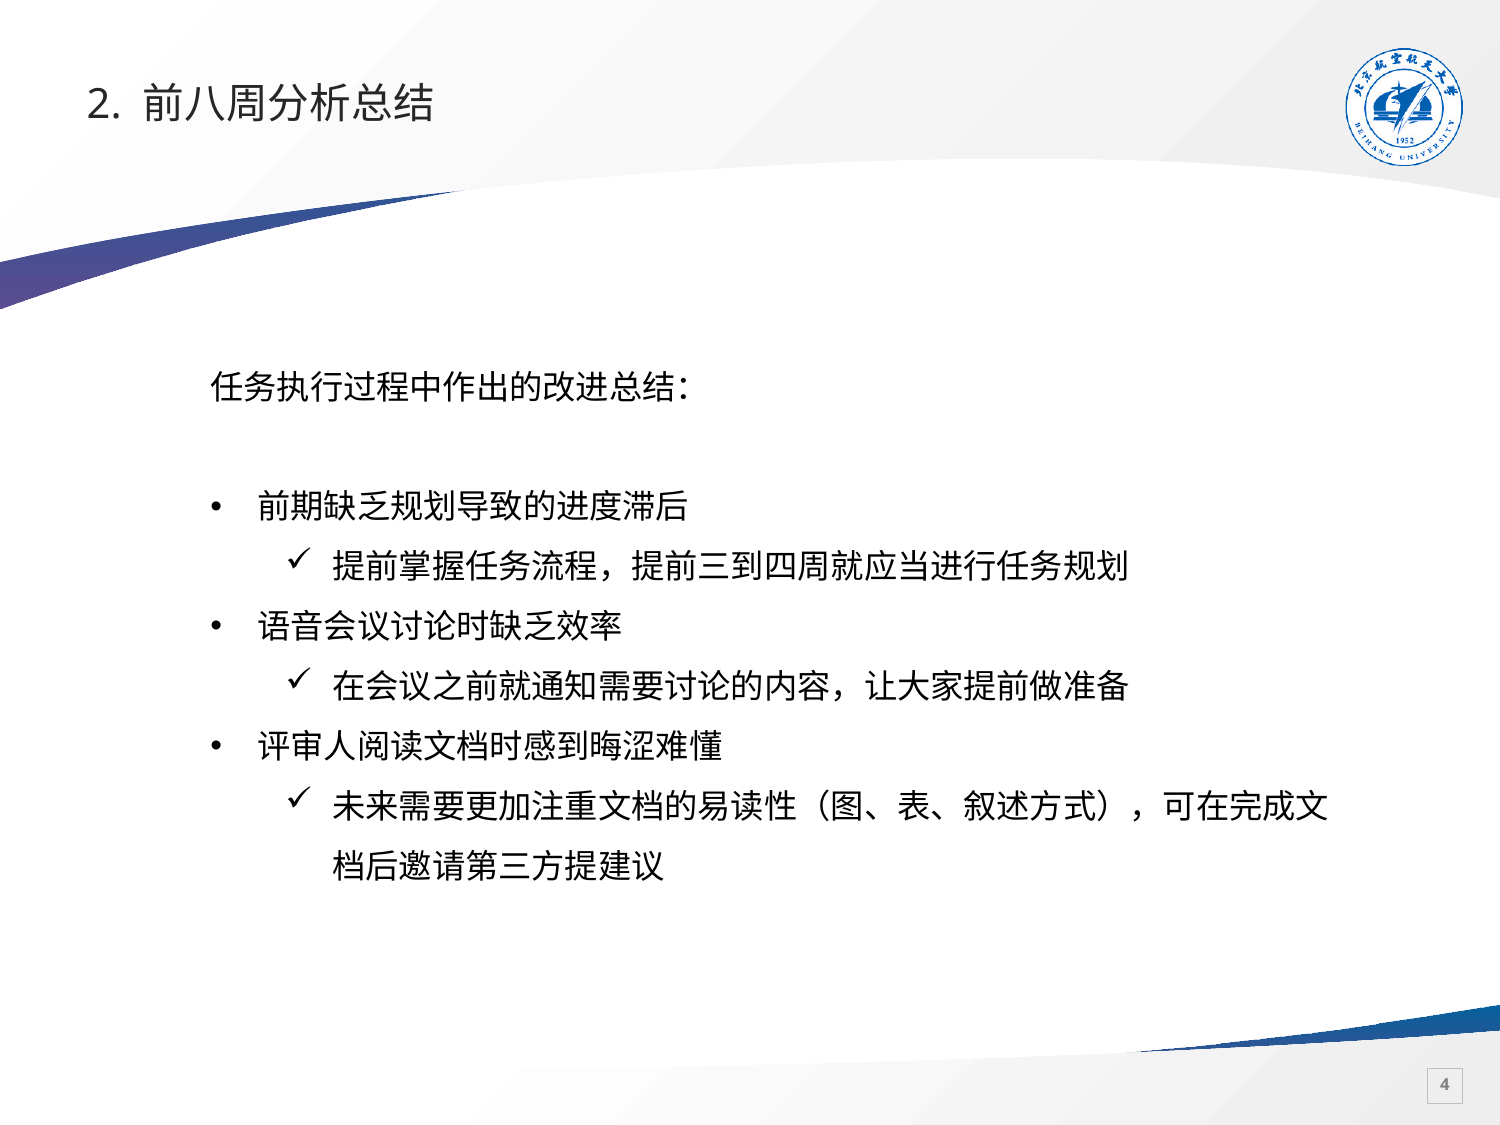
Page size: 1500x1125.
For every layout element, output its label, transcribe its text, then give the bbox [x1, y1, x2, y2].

text_box 2. 前八周分析总结 [74, 61, 1425, 150]
text_box 任务执行过程中作出的改进总结： 前期缺乏规划导致的进度滞后 提前掌握任务流程，提前三到四周就应当进行任务规划 语音会议讨论时缺乏效率 在会议之前就通知需要讨论的内容，让大家提前做准备 评审人阅读文档时感到晦涩难懂 未来需要更加注重文档的易读性（图、表、叙述方式），可在完成文档后邀请第三方提建议 [195, 338, 1364, 893]
picture [1345, 48, 1468, 166]
